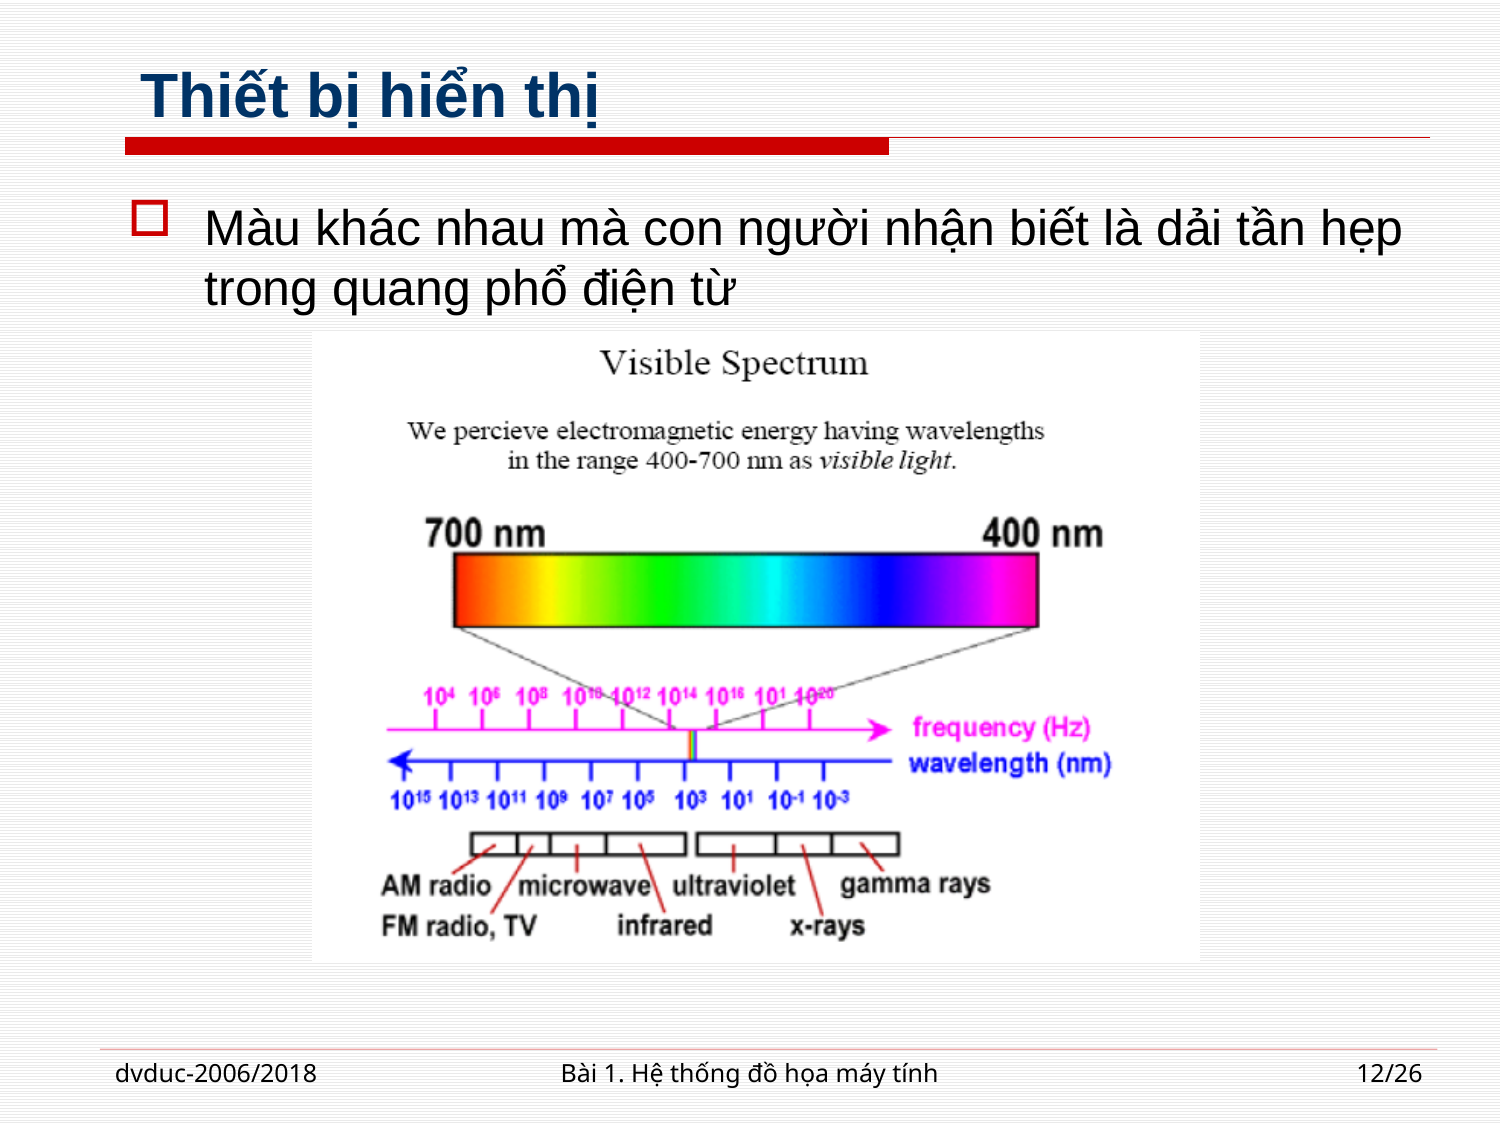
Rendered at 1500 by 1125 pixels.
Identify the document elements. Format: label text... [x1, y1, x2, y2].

slide_number dvduc-2006/2018 [99, 1049, 426, 1103]
title Thiết bị hiển thị [124, 24, 1476, 138]
slide_number 12/26 [1112, 1049, 1438, 1103]
list Màu khác nhau mà con người nhận biết là dải tần hẹp trong quang phổ điện từ [112, 187, 1476, 1026]
picture [312, 331, 1201, 963]
footer Bài 1. Hệ thống đồ họa máy tính [512, 1049, 988, 1103]
